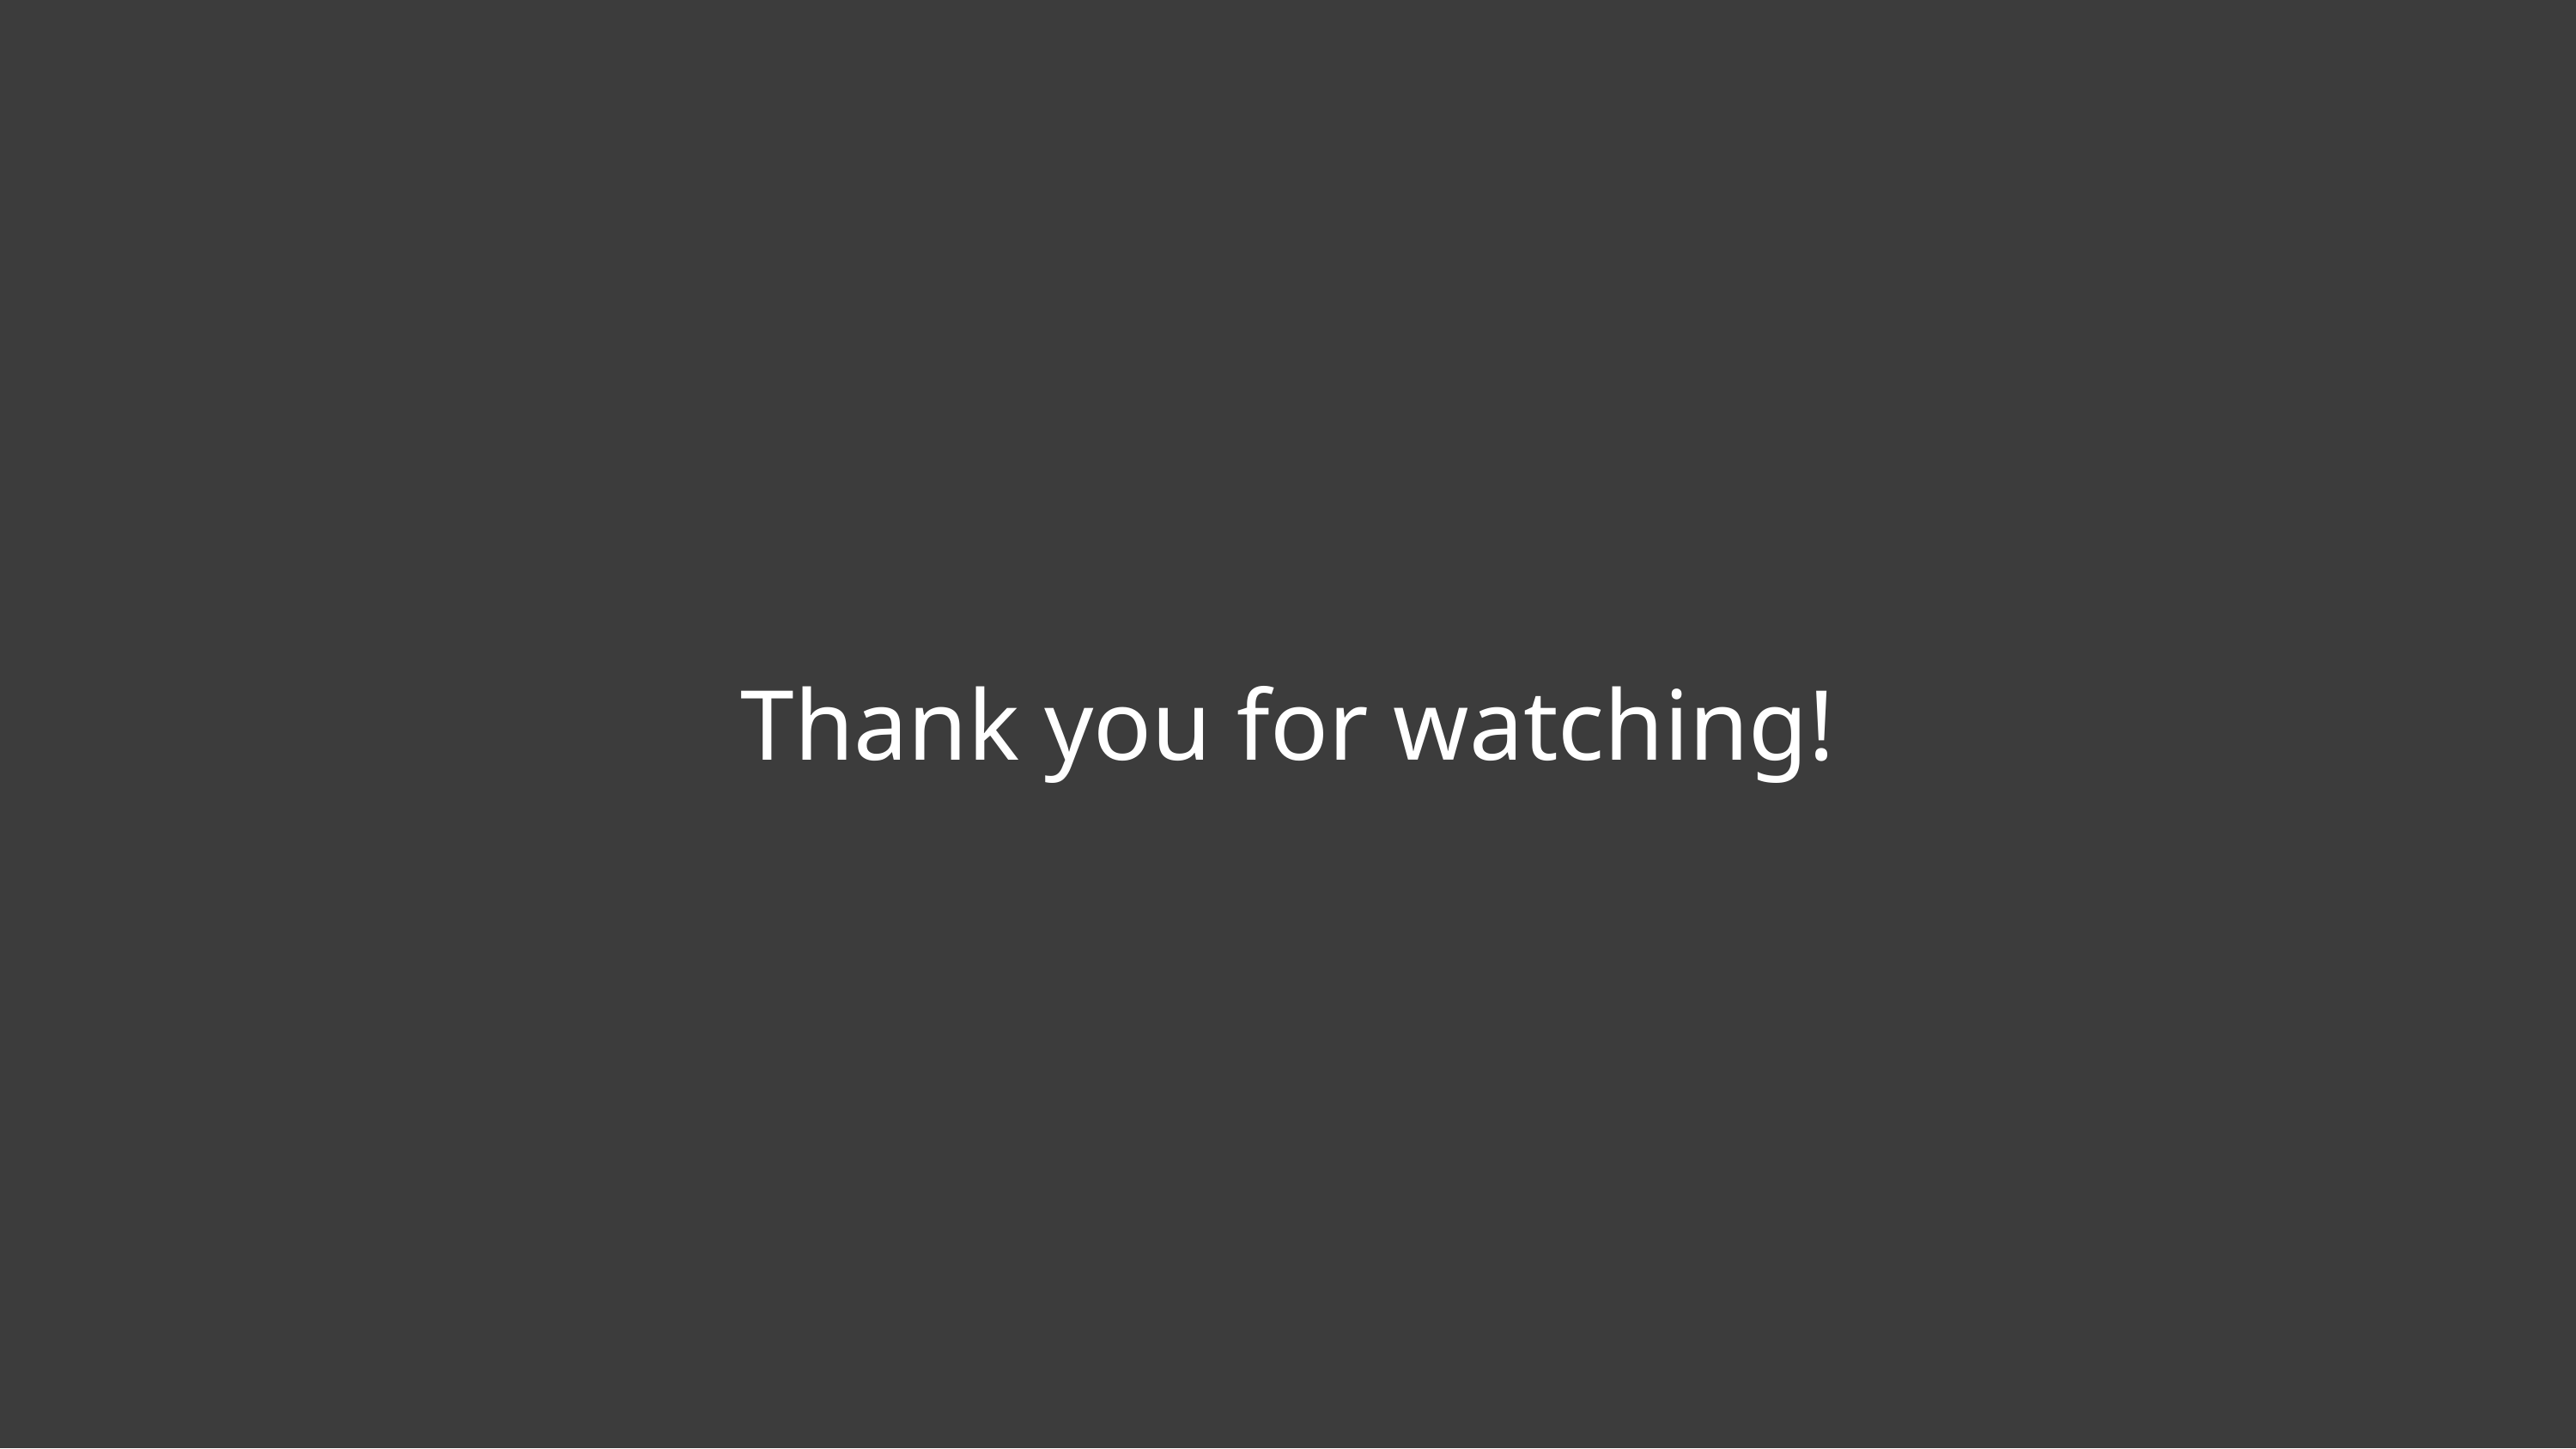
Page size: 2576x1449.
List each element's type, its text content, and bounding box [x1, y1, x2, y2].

title Thank you for watching! [425, 613, 2151, 788]
